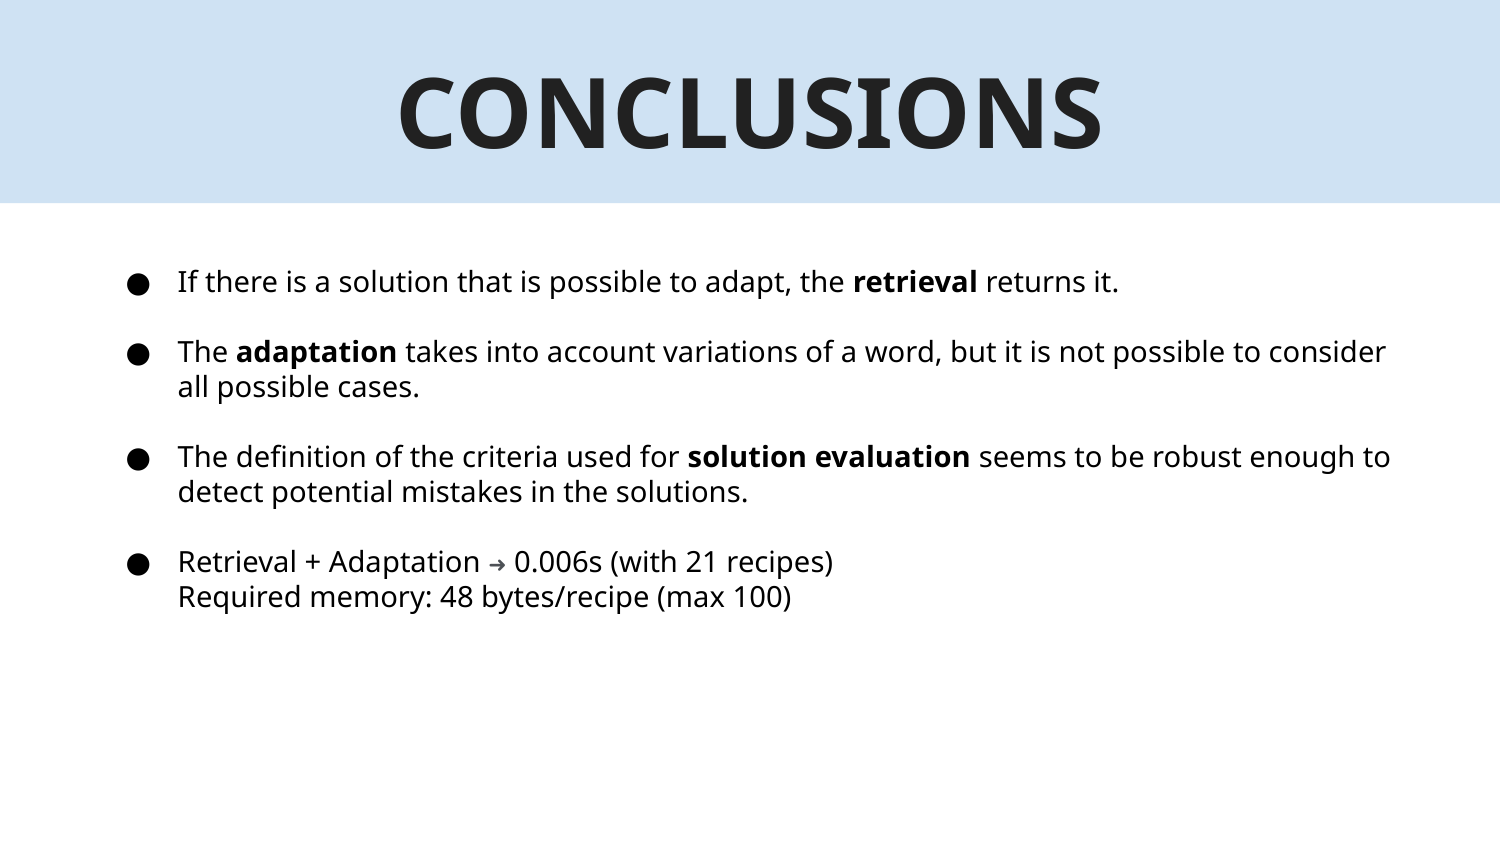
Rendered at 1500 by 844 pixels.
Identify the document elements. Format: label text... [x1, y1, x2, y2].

title CONCLUSIONS [51, 35, 1449, 168]
text_box [0, 0, 1500, 204]
text_box If there is a solution that is possible to adapt, the retrieval returns it. The adaptation takes into account variations of a word, but it is not possible to consider all possible cases. The definition of the criteria used for solution evaluation seems to be robust enough to detect potential mistakes in the solutions. Retrieval + Adaptation ➜ 0.006s (with 21 recipes) Required memory: 48 bytes/recipe (max 100) [87, 248, 1417, 733]
